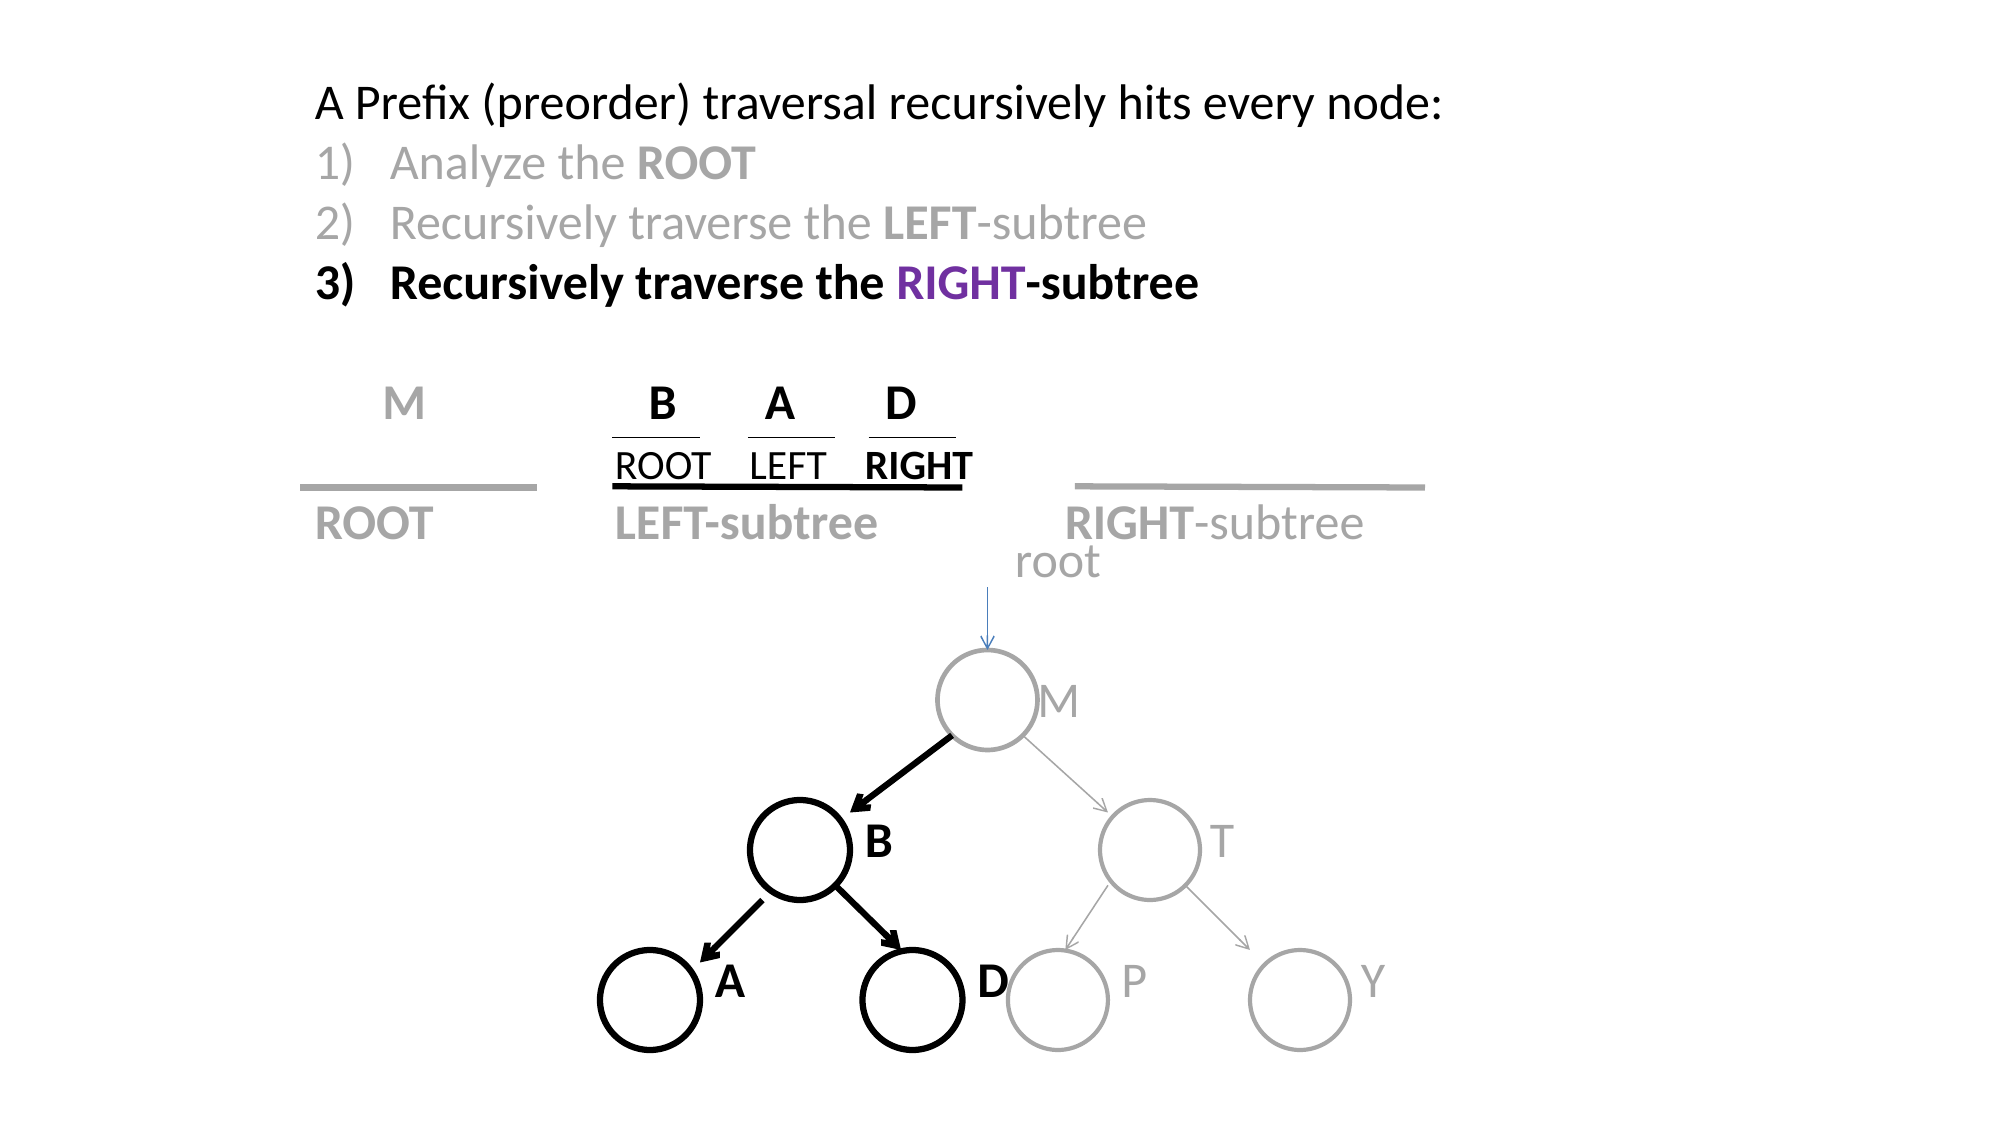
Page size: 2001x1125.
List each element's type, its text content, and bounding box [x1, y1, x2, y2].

text_box [597, 947, 703, 1053]
text_box [1097, 797, 1203, 903]
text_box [849, 735, 953, 813]
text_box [699, 899, 763, 963]
text_box [1005, 947, 1111, 1053]
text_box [1065, 885, 1109, 951]
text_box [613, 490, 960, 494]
text_box [860, 947, 965, 1053]
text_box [1022, 735, 1109, 813]
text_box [1185, 885, 1251, 951]
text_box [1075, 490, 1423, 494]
text_box [1247, 947, 1353, 1053]
text_box A Prefix (preorder) traversal recursively hits every node: Analyze the ROOT Recursively traverse the LEFT-subtree Recursively traverse the RIGHT-subtree M B A D ROOT LEFT RIGHT ROOT LEFT-subtree RIGHT-subtree [299, 62, 1725, 558]
text_box [747, 797, 853, 903]
list root M B T A D P Y [324, 558, 1675, 1125]
text_box [935, 648, 1040, 753]
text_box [835, 885, 902, 951]
